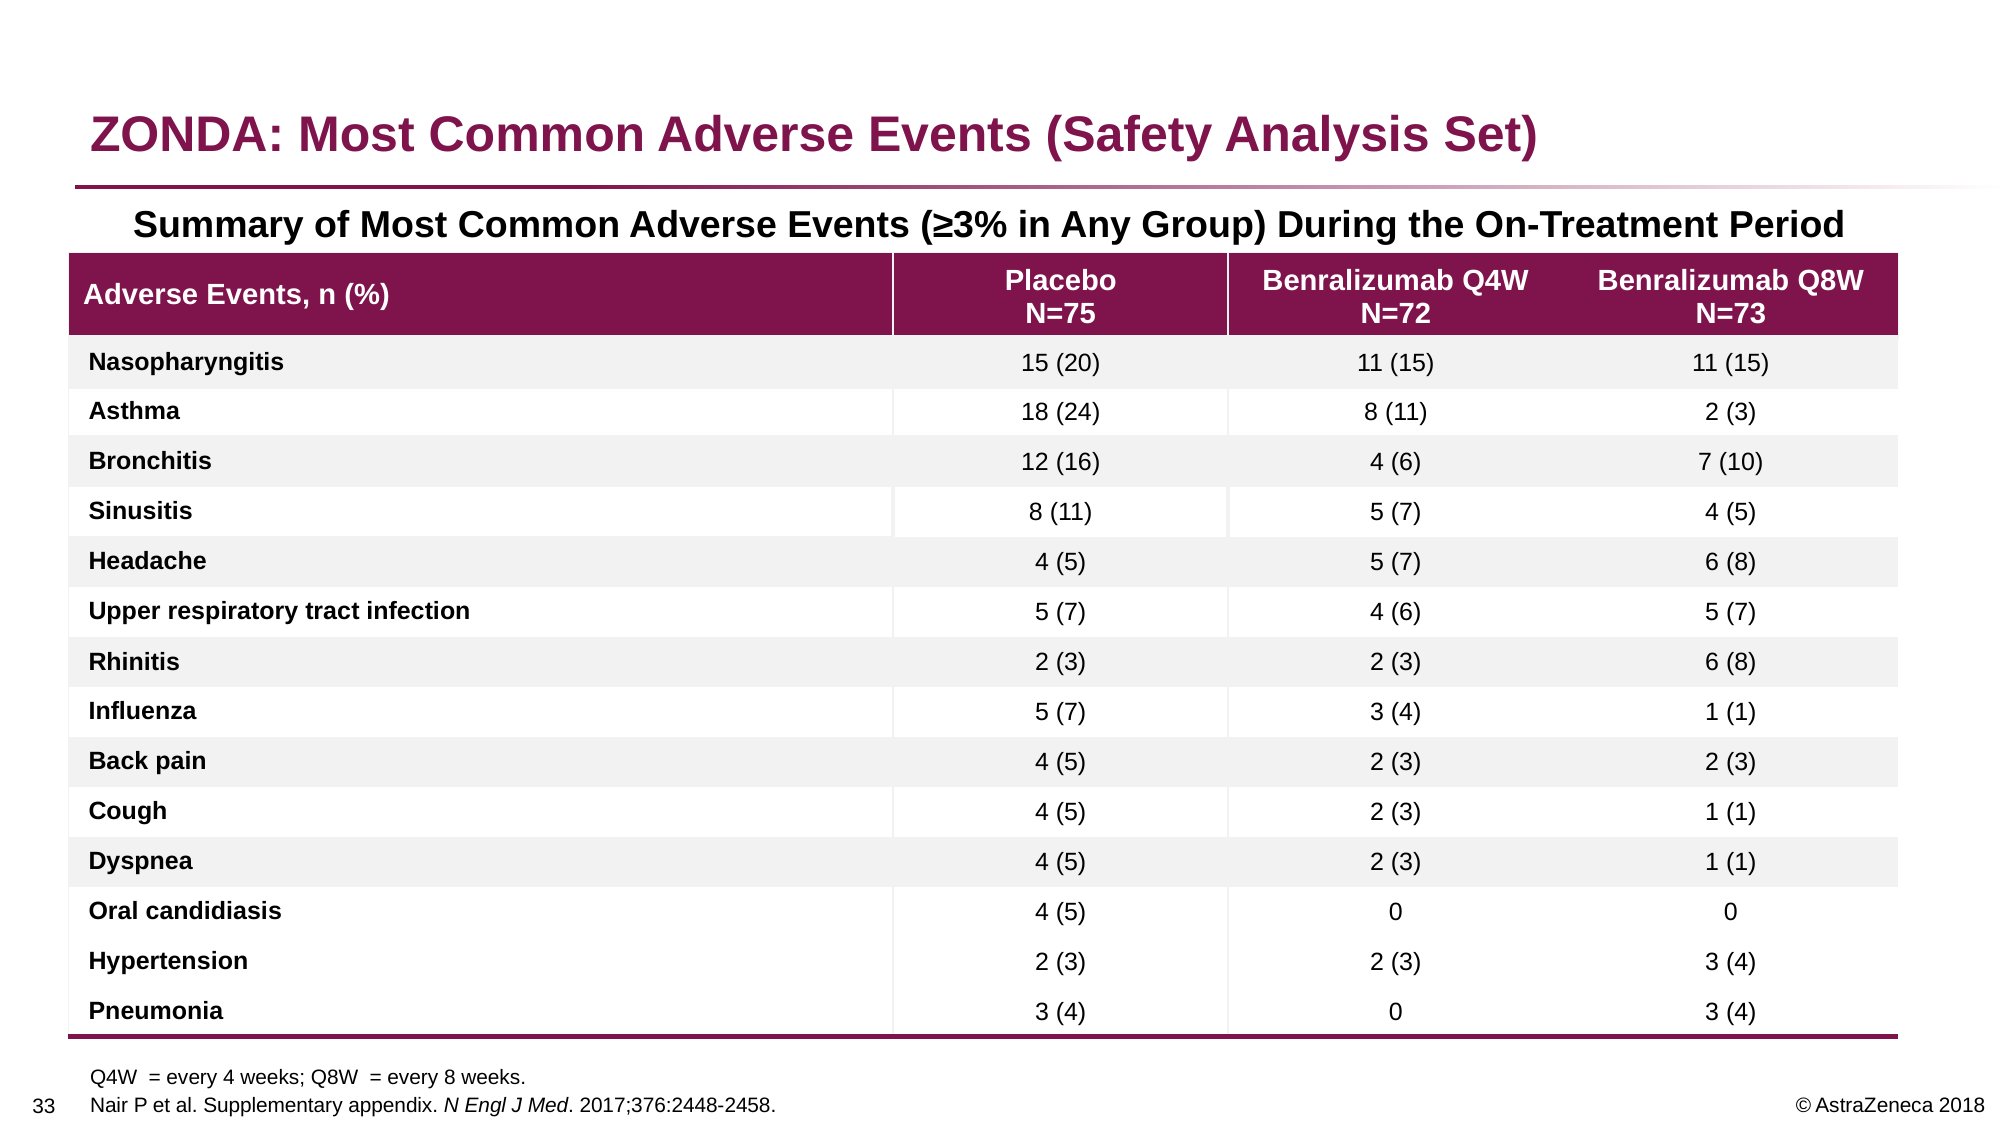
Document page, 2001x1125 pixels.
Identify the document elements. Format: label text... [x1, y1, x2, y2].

table_cell 8 (11) [895, 487, 1226, 537]
table_cell 4 (6) [1229, 439, 1563, 487]
table_cell 2 (3) [1229, 637, 1563, 687]
table_cell 12 (16) [894, 439, 1227, 487]
table_cell 4 (5) [894, 887, 1227, 937]
table_cell 2 (3) [894, 937, 1227, 987]
table_cell Nasopharyngitis [69, 339, 892, 385]
table_cell 3 (4) [1229, 687, 1563, 737]
table_cell 7 (10) [1563, 439, 1898, 487]
table_cell 5 (7) [894, 587, 1227, 637]
table_header Benralizumab Q4W N=72 [1229, 253, 1563, 335]
table_cell 2 (3) [1229, 937, 1563, 987]
table_cell 2 (3) [894, 637, 1227, 687]
table_header Placebo N=75 [894, 253, 1227, 335]
table_cell 5 (7) [894, 687, 1227, 737]
table_cell Headache [69, 538, 892, 587]
table_cell Pneumonia [69, 987, 892, 1034]
table_cell 0 [1229, 987, 1563, 1034]
table_cell Influenza [69, 687, 892, 737]
table_cell 8 (11) [1229, 389, 1563, 435]
table_cell 15 (20) [894, 339, 1227, 385]
table_cell Rhinitis [69, 637, 892, 687]
table_cell 4 (5) [894, 537, 1227, 587]
table_cell 0 [1229, 887, 1563, 937]
list Q4W = every 4 weeks; Q8W = every 8 weeks. Nair P et al. Supplementary appendix. N Engl J Med. 2017;376:2448-2458. [75, 1039, 1692, 1125]
table_header Benralizumab Q8W N=73 [1563, 253, 1898, 335]
table_cell 6 (8) [1563, 537, 1898, 587]
table_cell 2 (3) [1229, 837, 1563, 887]
table_cell Asthma [69, 389, 892, 435]
table_cell 6 (8) [1563, 637, 1898, 687]
table_cell 3 (4) [1563, 937, 1898, 987]
table_cell 1 (1) [1563, 787, 1898, 837]
text_box Summary of Most Common Adverse Events (≥3% in Any Group) During the On-Treatment Period [81, 192, 1899, 252]
table_cell 5 (7) [1563, 587, 1898, 637]
table_cell 4 (5) [894, 837, 1227, 887]
table_cell Sinusitis [69, 487, 891, 536]
table_header Adverse Events, n (%) [69, 253, 892, 335]
table_cell 1 (1) [1563, 687, 1898, 737]
table_cell 18 (24) [894, 389, 1227, 435]
table_cell 5 (7) [1229, 537, 1563, 587]
table_cell 5 (7) [1230, 487, 1563, 537]
table_cell 2 (3) [1229, 737, 1563, 787]
table_cell 4 (5) [894, 787, 1227, 837]
table_cell 1 (1) [1563, 837, 1898, 887]
table_cell 11 (15) [1229, 339, 1563, 385]
table_cell 4 (6) [1229, 587, 1563, 637]
table_cell Bronchitis [69, 439, 892, 487]
table_cell 0 [1563, 887, 1898, 937]
table_cell Upper respiratory tract infection [69, 587, 892, 637]
table_cell 2 (3) [1563, 737, 1898, 787]
table_cell 3 (4) [894, 987, 1227, 1034]
table_cell 3 (4) [1563, 987, 1898, 1034]
title ZONDA: Most Common Adverse Events (Safety Analysis Set) [75, 37, 1925, 169]
table_cell Hypertension [69, 937, 892, 987]
table_cell Cough [69, 787, 892, 837]
table_cell Oral candidiasis [69, 887, 892, 937]
table_cell Back pain [69, 737, 892, 787]
slide_number 32 [0, 1081, 80, 1125]
table_cell 4 (5) [1563, 487, 1898, 537]
table_cell 2 (3) [1563, 389, 1898, 435]
table_cell 4 (5) [894, 737, 1227, 787]
table_cell 11 (15) [1563, 339, 1898, 385]
table_cell Dyspnea [69, 837, 892, 887]
table_cell 2 (3) [1229, 787, 1563, 837]
